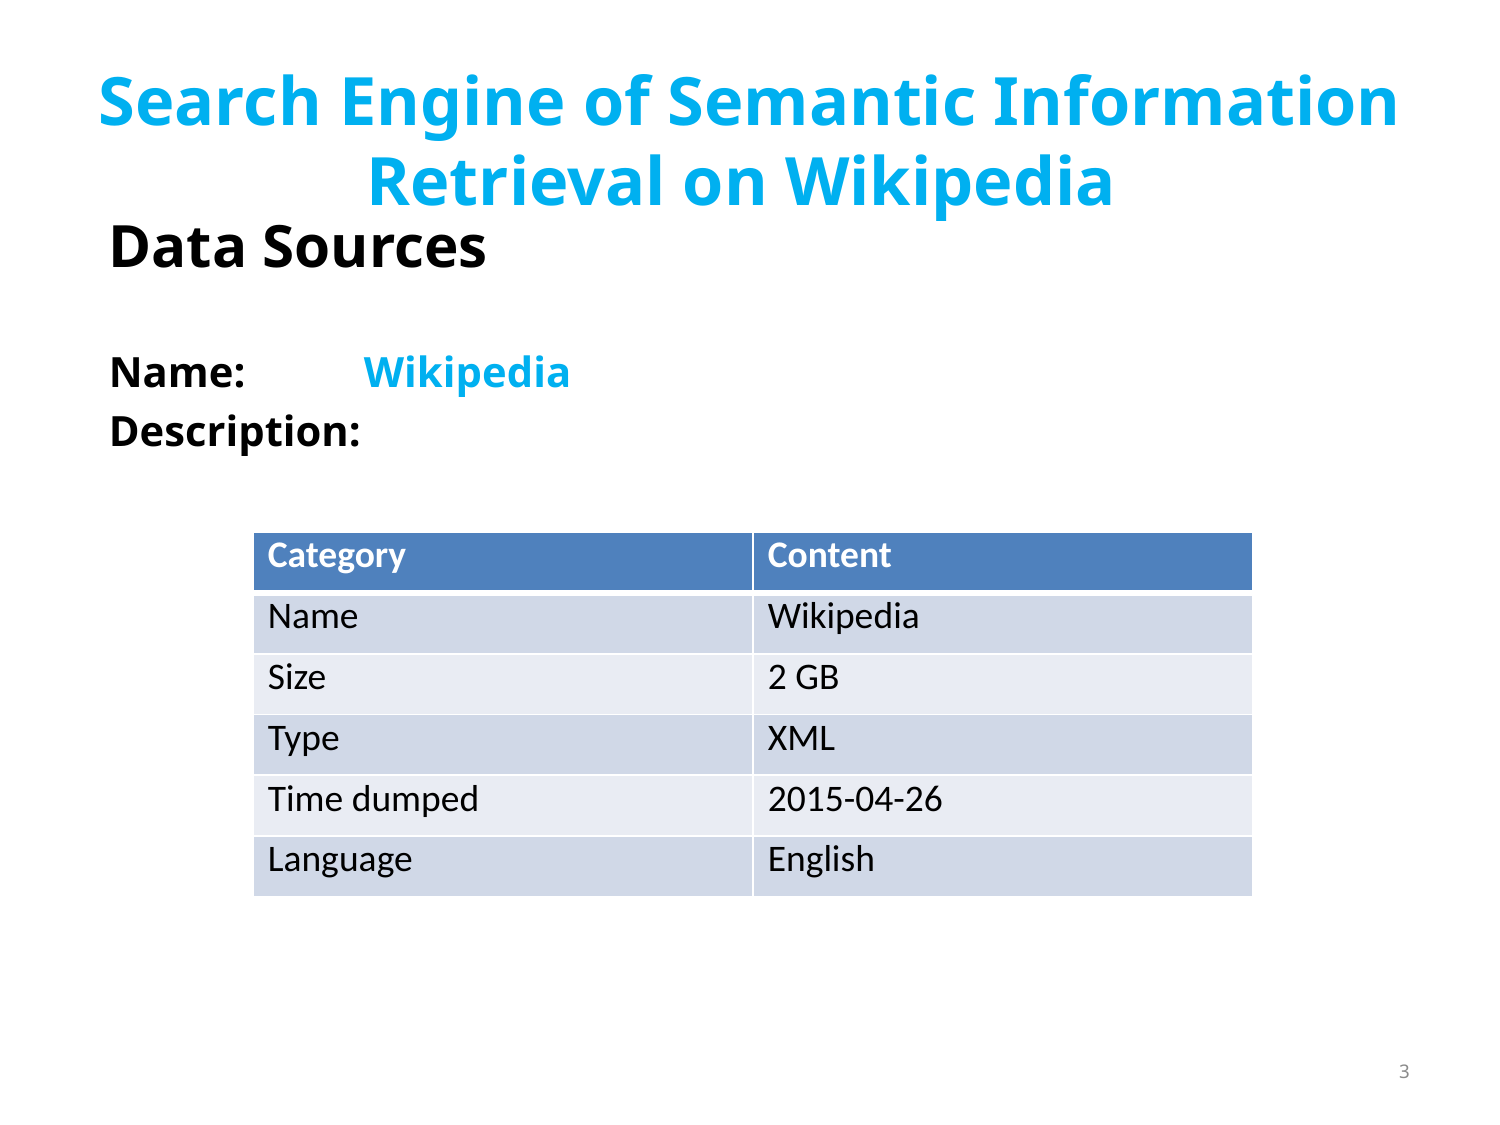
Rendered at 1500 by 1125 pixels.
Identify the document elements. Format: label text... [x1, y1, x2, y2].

table_cell 2015-04-26 [754, 776, 1252, 835]
table_cell Name [254, 596, 752, 653]
table_cell XML [754, 715, 1252, 774]
table_cell 2 GB [754, 655, 1252, 714]
table_cell Type [254, 715, 752, 774]
table_cell Language [254, 837, 752, 896]
table_cell English [754, 837, 1252, 896]
table_header Content [754, 533, 1252, 590]
title Search Engine of Semantic Information Retrieval on Wikipedia [75, 45, 1425, 233]
table_cell Wikipedia [754, 596, 1252, 653]
table_cell Time dumped [254, 776, 752, 835]
slide_number 3 [1074, 1042, 1425, 1103]
table_cell Size [254, 655, 752, 714]
table_header Category [254, 533, 752, 590]
list Data Sources Name: Wikipedia Description: [93, 185, 1371, 1063]
